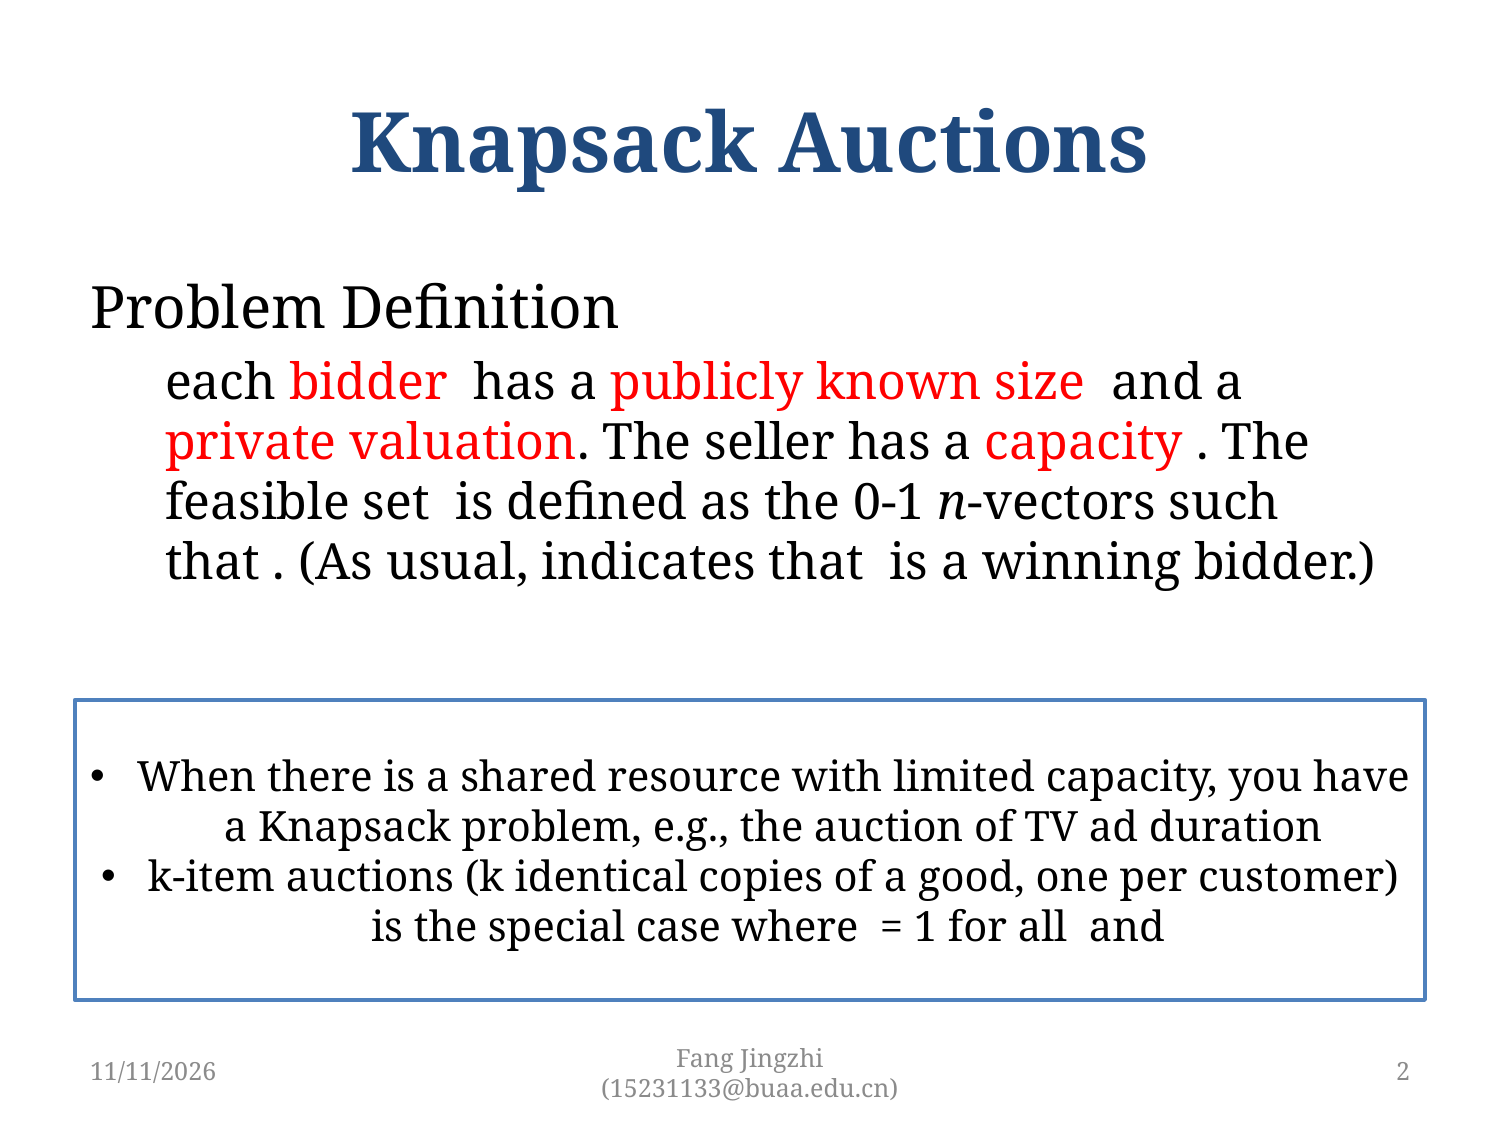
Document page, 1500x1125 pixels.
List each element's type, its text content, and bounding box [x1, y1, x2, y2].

footer Fang Jingzhi (15231133@buaa.edu.cn) [512, 1042, 988, 1103]
title Knapsack Auctions [75, 45, 1425, 233]
slide_number 2 [1074, 1042, 1425, 1103]
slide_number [75, 1042, 425, 1103]
